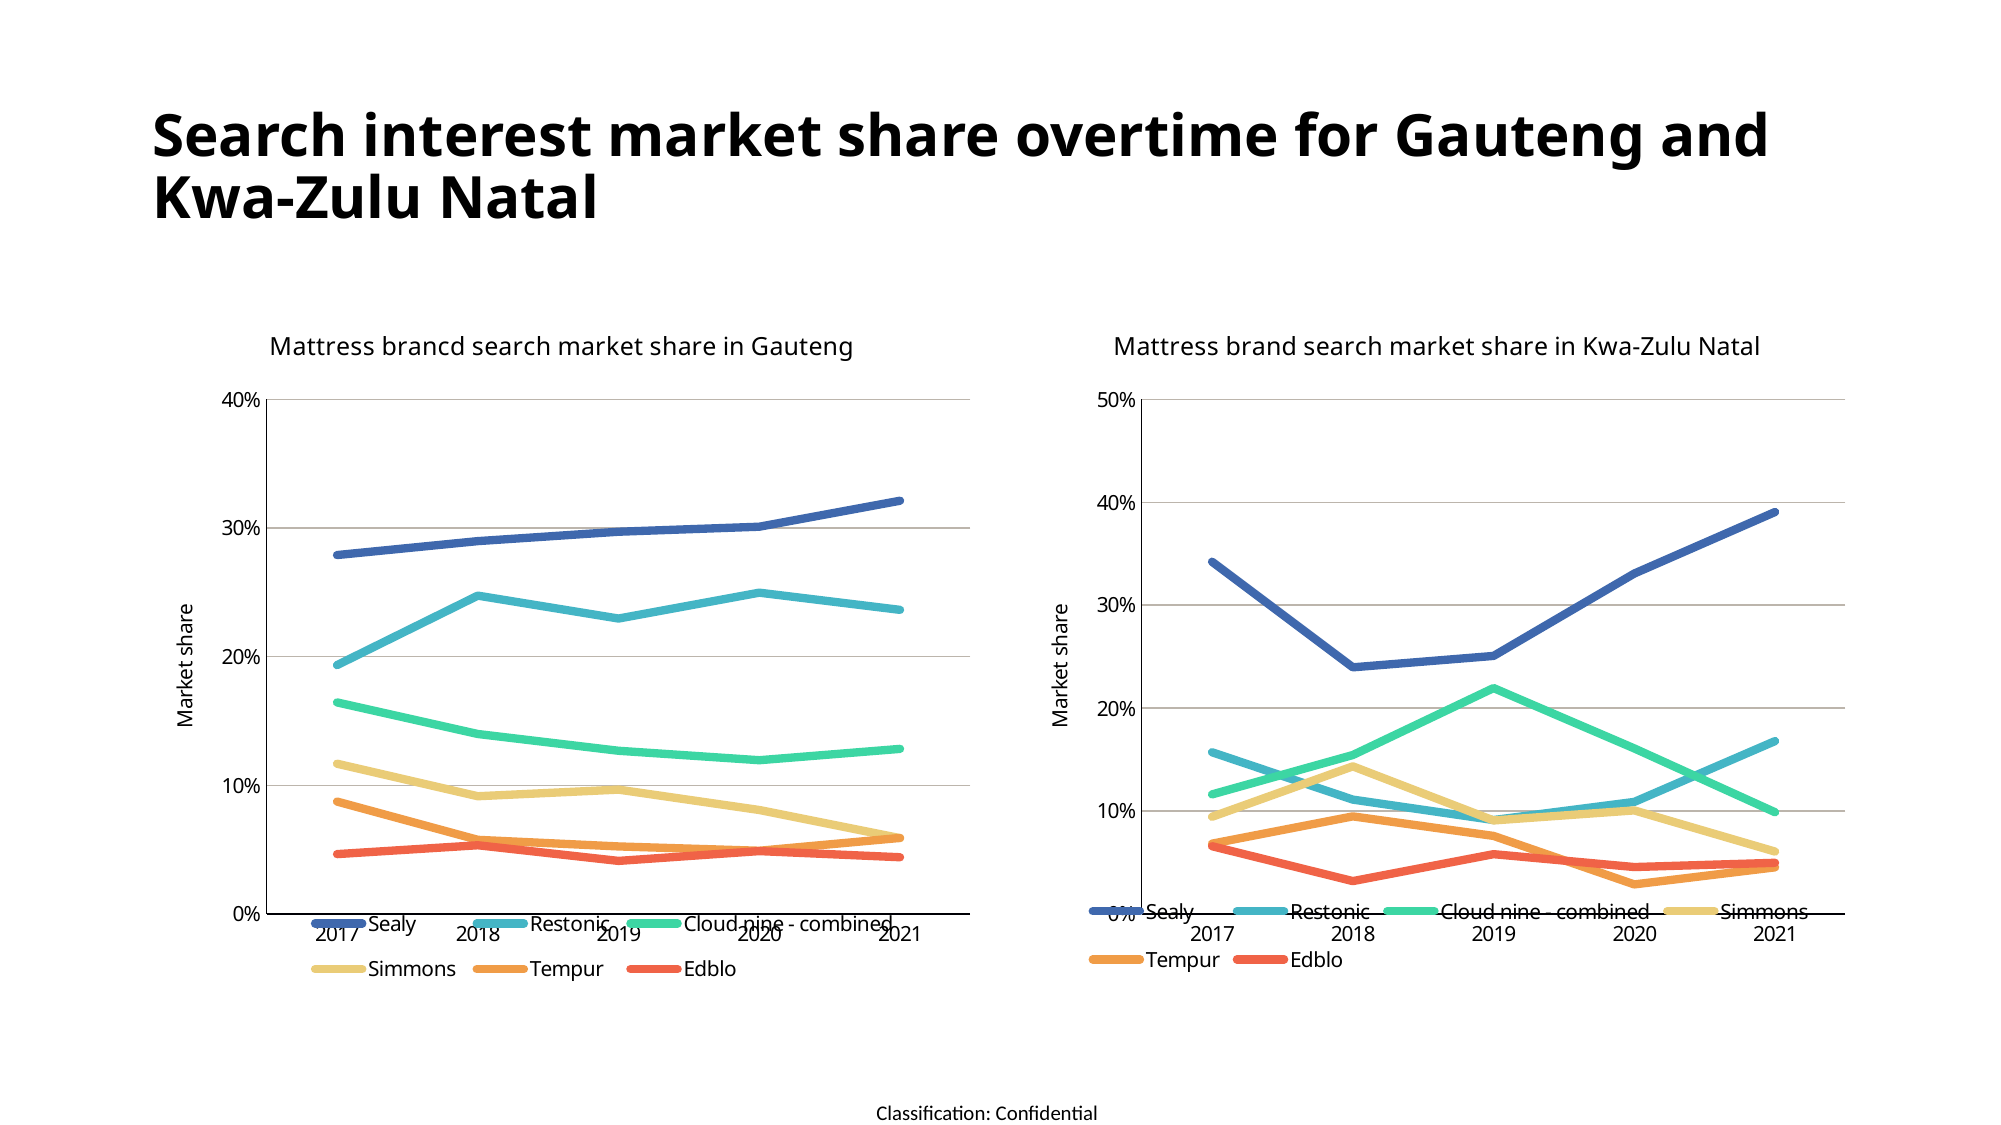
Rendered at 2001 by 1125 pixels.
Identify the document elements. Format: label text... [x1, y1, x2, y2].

title Search interest market share overtime for Gauteng and Kwa-Zulu Natal [137, 59, 1863, 278]
chart [137, 299, 988, 1014]
chart [1012, 299, 1863, 1014]
